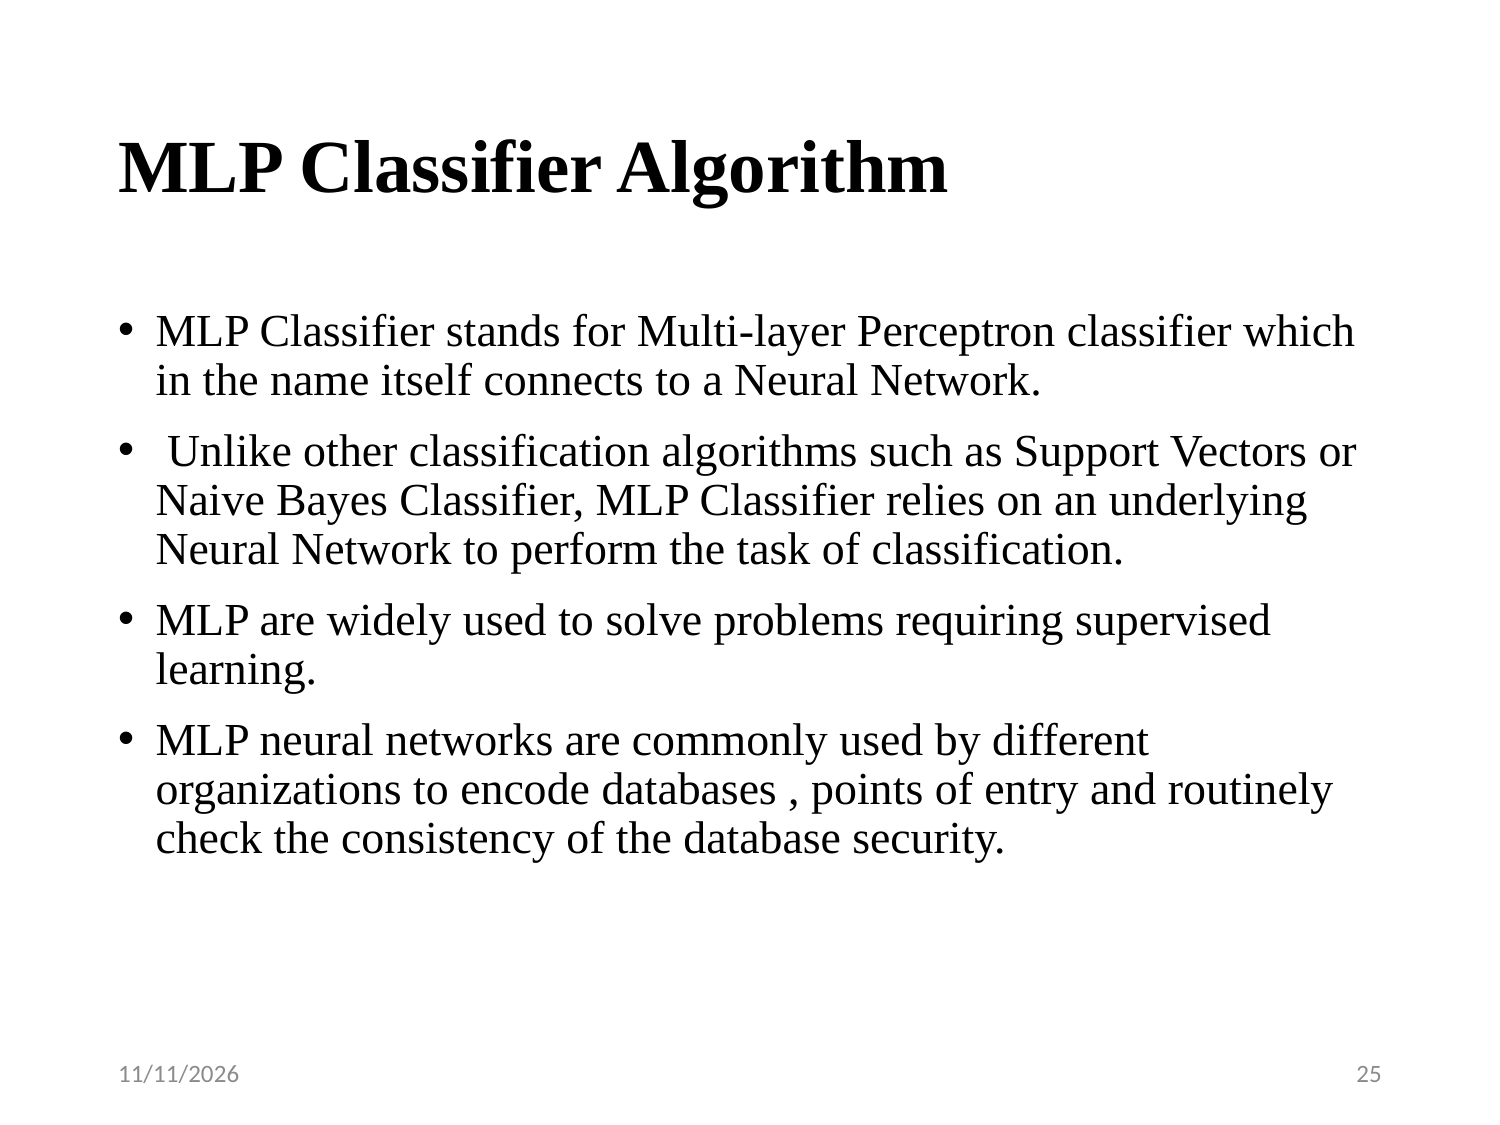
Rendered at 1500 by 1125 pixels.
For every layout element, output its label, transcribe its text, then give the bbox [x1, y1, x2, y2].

title MLP Classifier Algorithm [103, 59, 1397, 278]
list MLP Classifier stands for Multi-layer Perceptron classifier which in the name itself connects to a Neural Network. Unlike other classification algorithms such as Support Vectors or Naive Bayes Classifier, MLP Classifier relies on an underlying Neural Network to perform the task of classification. MLP are widely used to solve problems requiring supervised learning. MLP neural networks are commonly used by different organizations to encode databases , points of entry and routinely check the consistency of the database security. [103, 299, 1397, 1014]
slide_number 25 [1059, 1042, 1397, 1103]
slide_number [103, 1042, 441, 1103]
